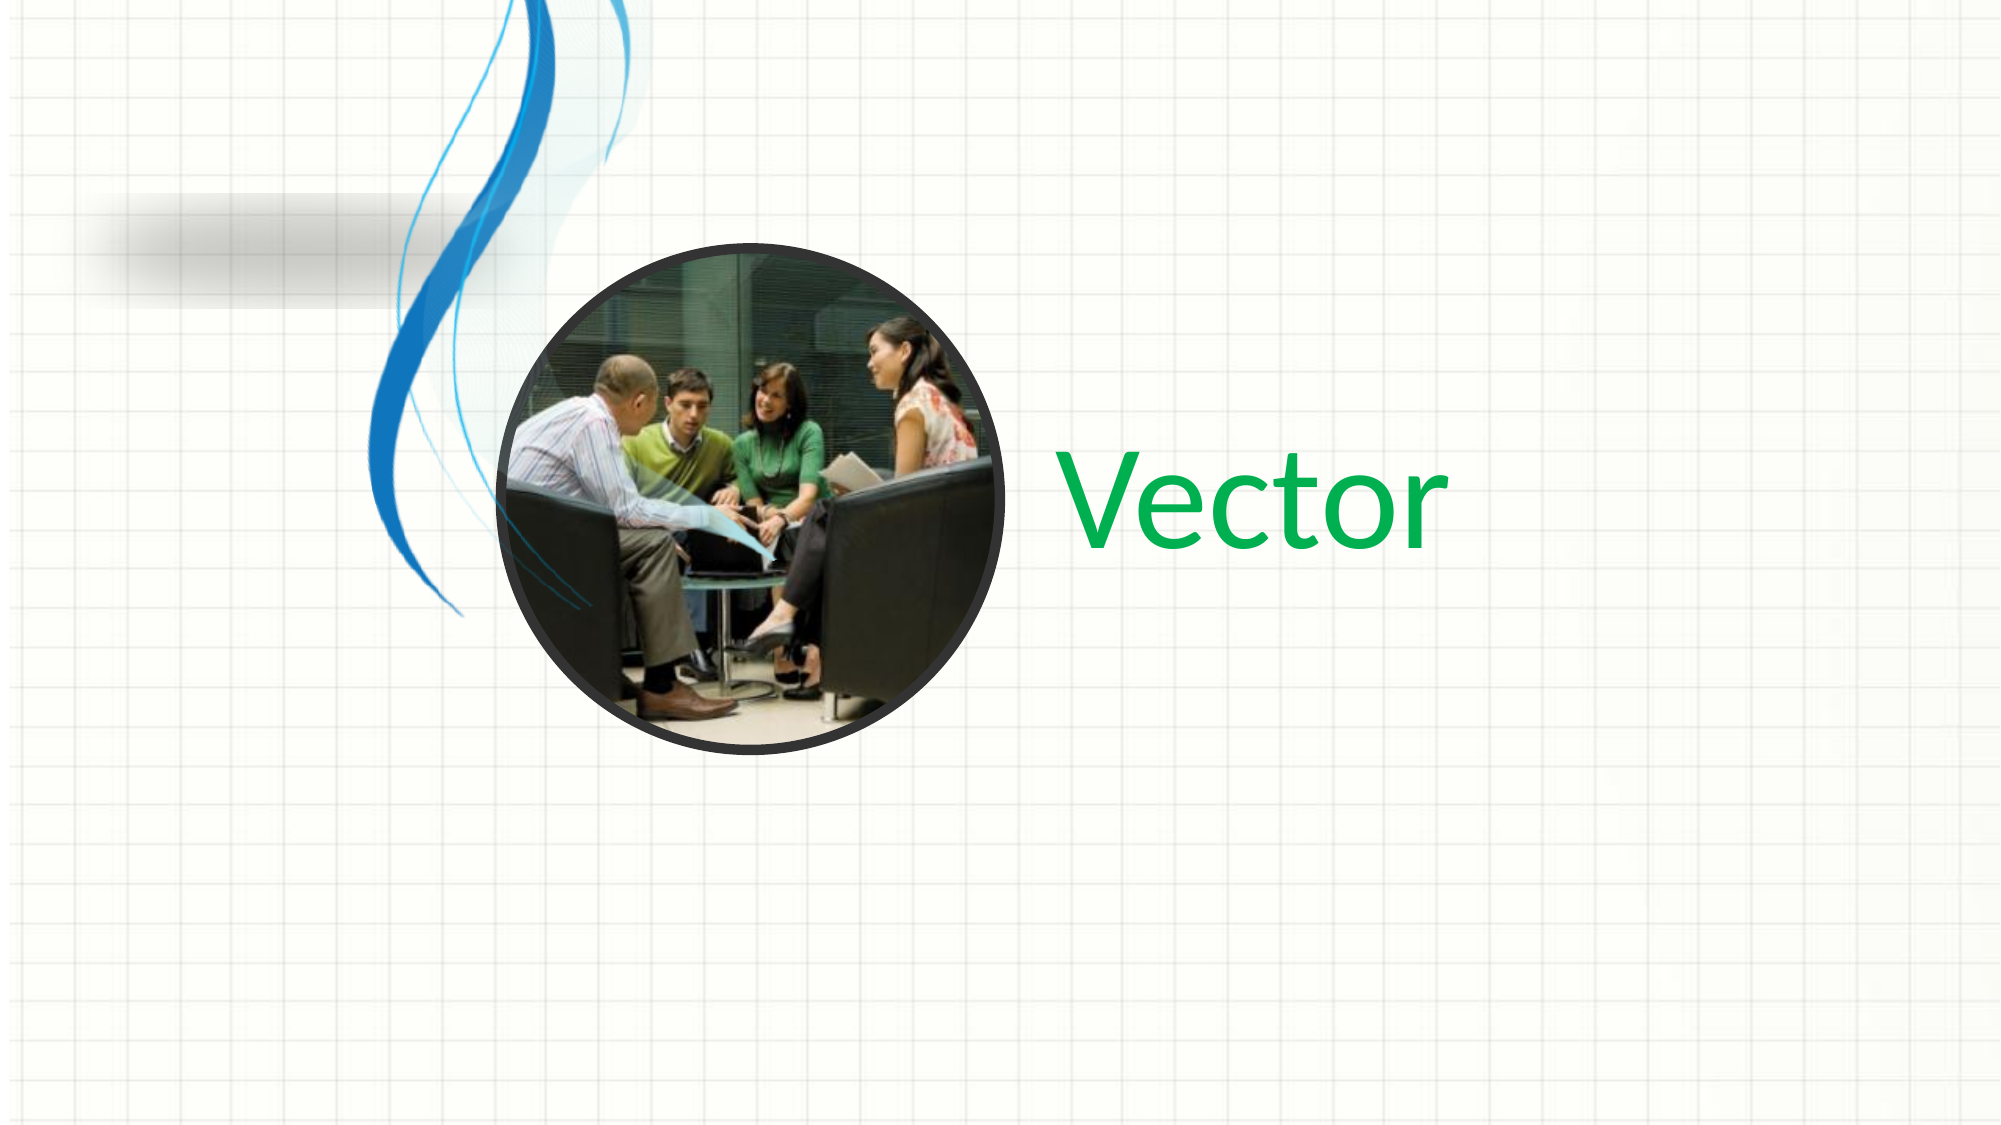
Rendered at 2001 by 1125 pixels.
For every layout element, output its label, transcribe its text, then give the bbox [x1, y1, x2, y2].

text_box Vector [1041, 390, 1650, 613]
picture [9, 0, 2000, 1125]
